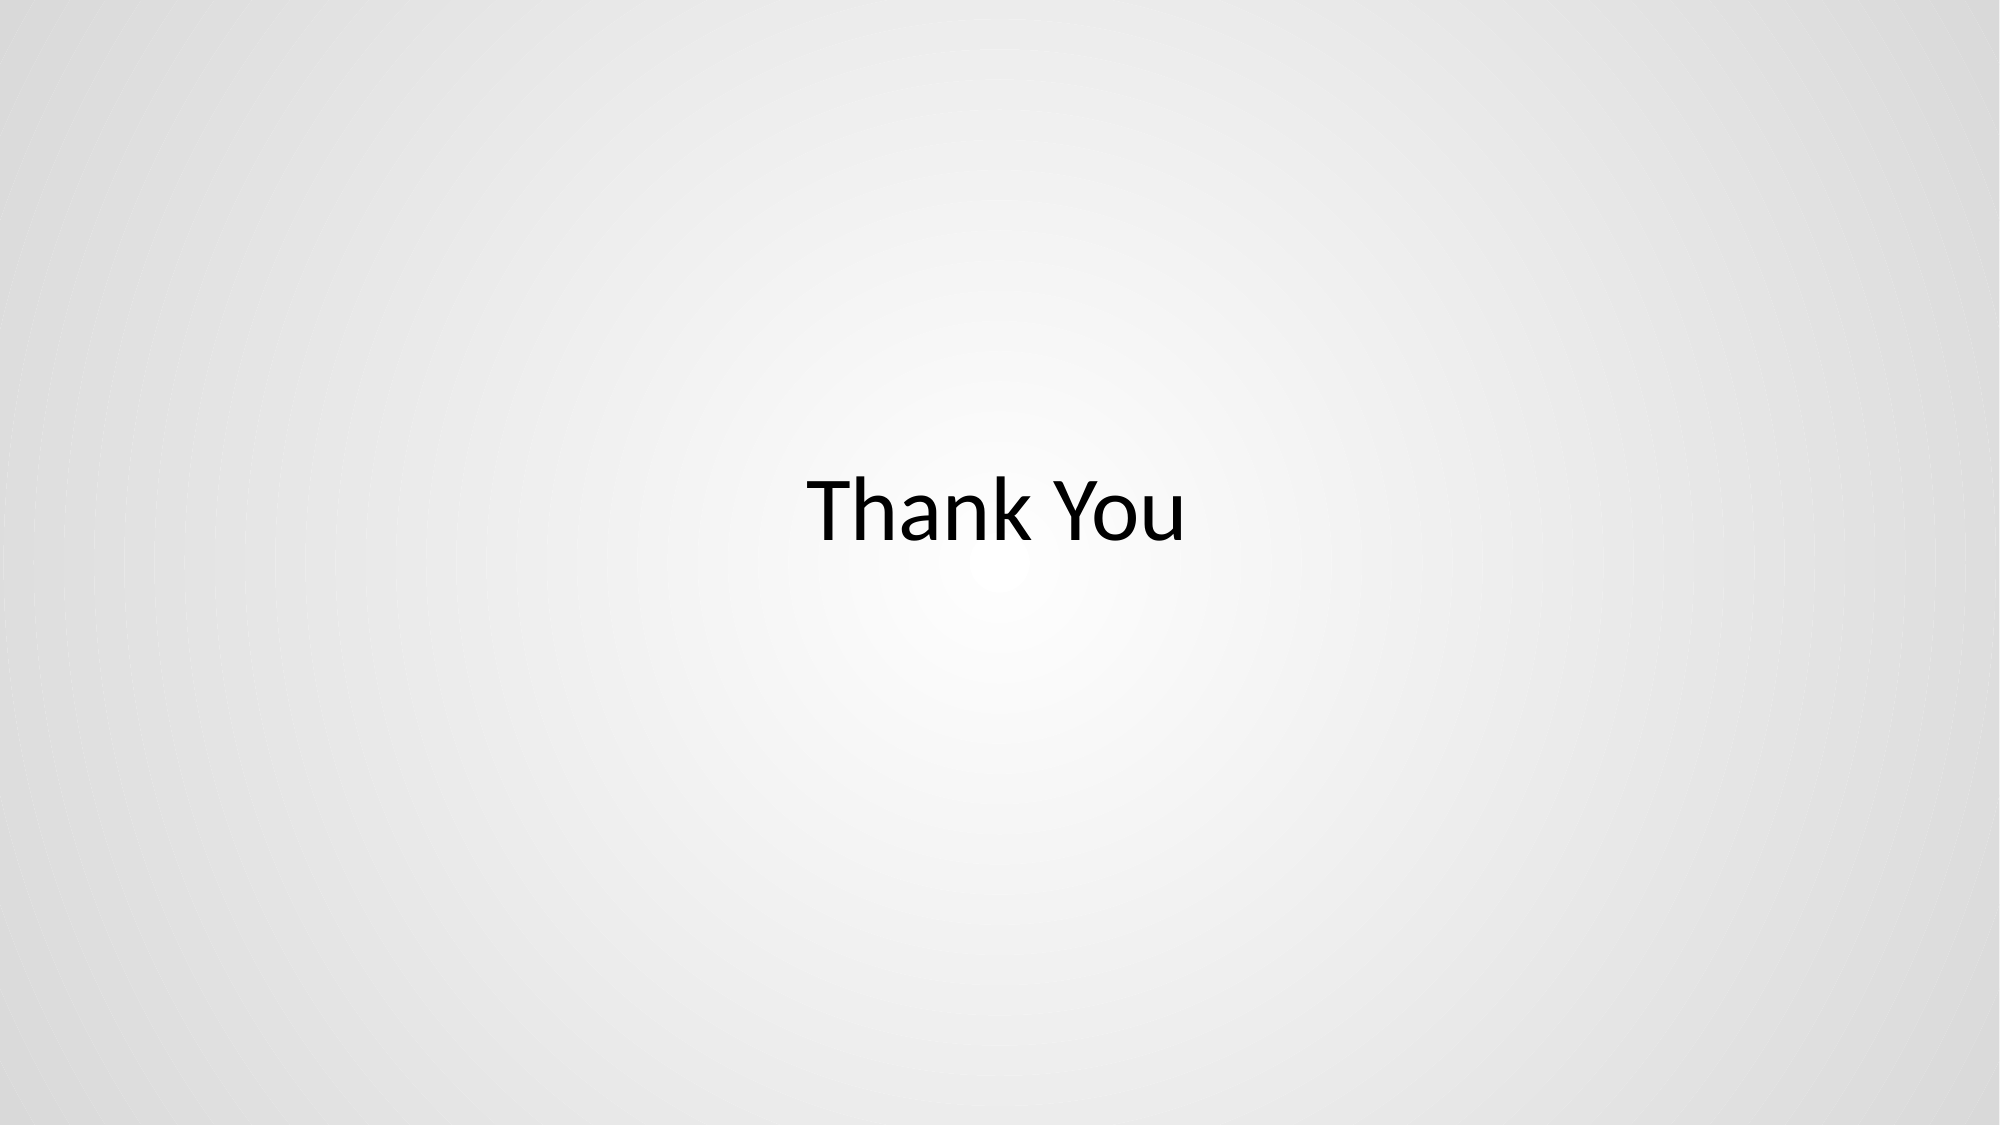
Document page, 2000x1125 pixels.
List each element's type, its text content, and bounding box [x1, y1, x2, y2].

title Thank You [97, 445, 1897, 562]
